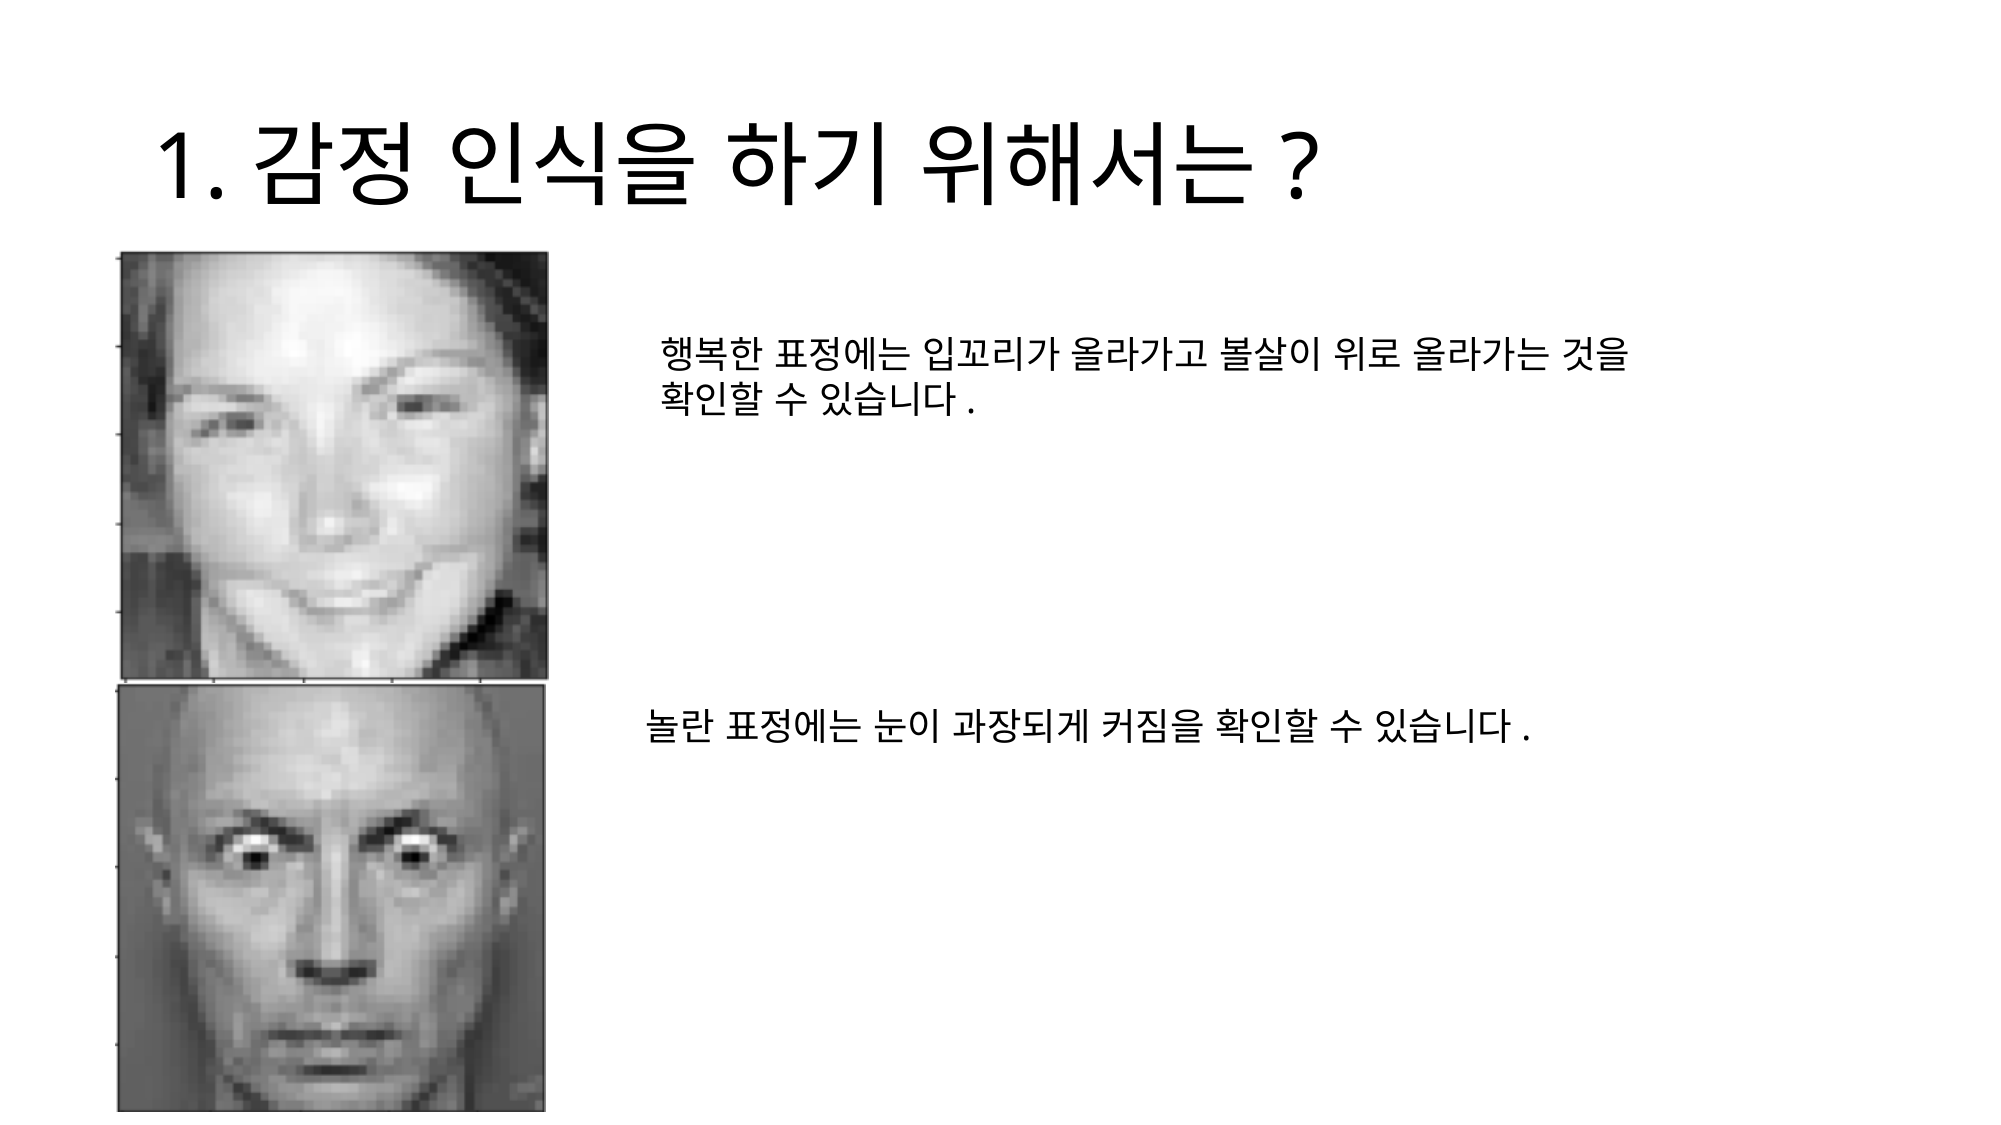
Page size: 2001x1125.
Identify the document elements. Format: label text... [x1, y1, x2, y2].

text_box 놀란 표정에는 눈이 과장되게 커짐을 확인할 수 있습니다. [630, 695, 1547, 756]
title 1.감정 인식을 하기 위해서는? [137, 59, 1863, 278]
text_box 행복한 표정에는 입꼬리가 올라가고 볼살이 위로 올라가는 것을 확인할 수 있습니다. [645, 323, 1646, 429]
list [115, 249, 549, 684]
picture [115, 683, 546, 1112]
